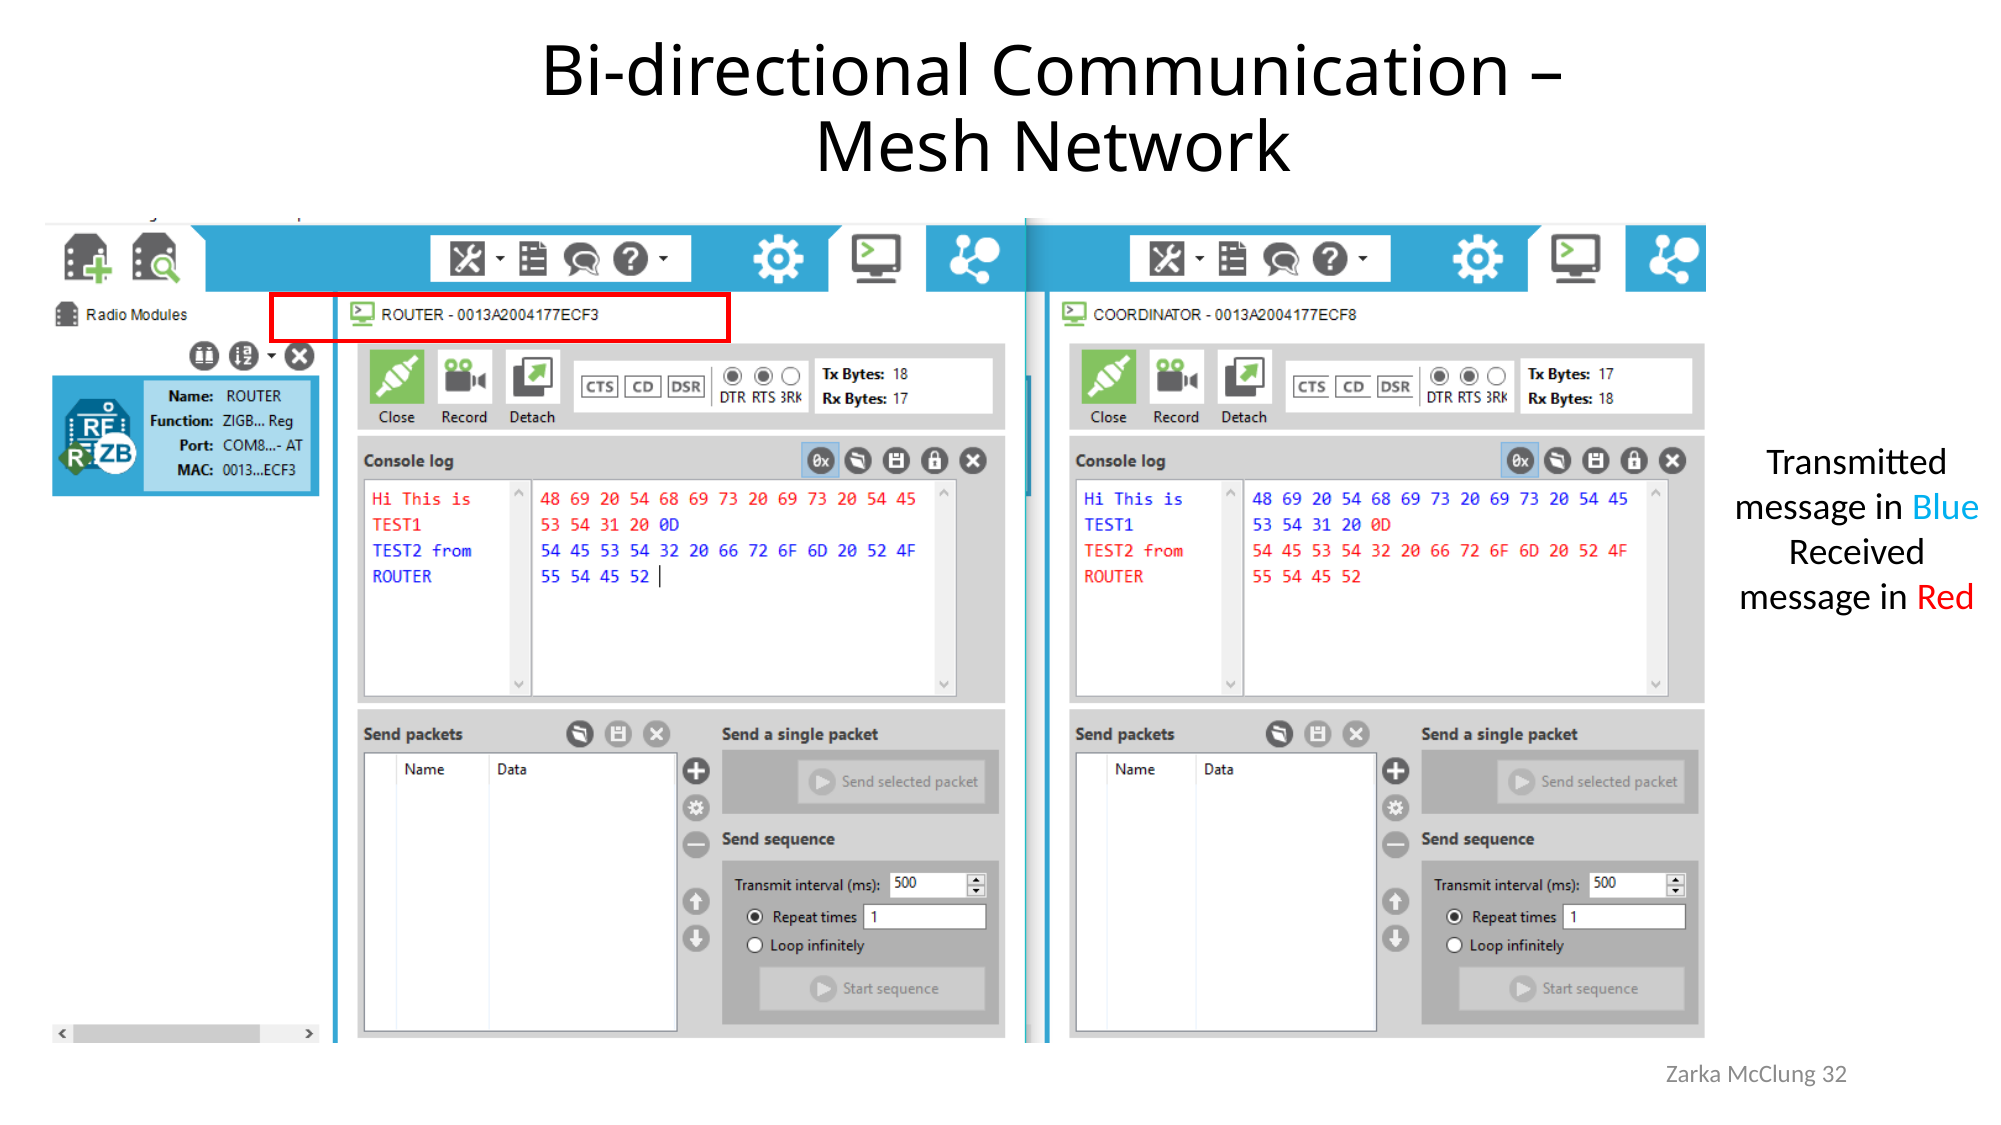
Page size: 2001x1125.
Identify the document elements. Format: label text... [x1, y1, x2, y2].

text_box Transmitted message in Blue Received message in Red [1713, 429, 2000, 625]
slide_number Zarka McClung 32 [1412, 1042, 1863, 1103]
picture [45, 218, 1706, 1043]
title Bi-directional Communication – Mesh Network [452, 27, 1654, 195]
